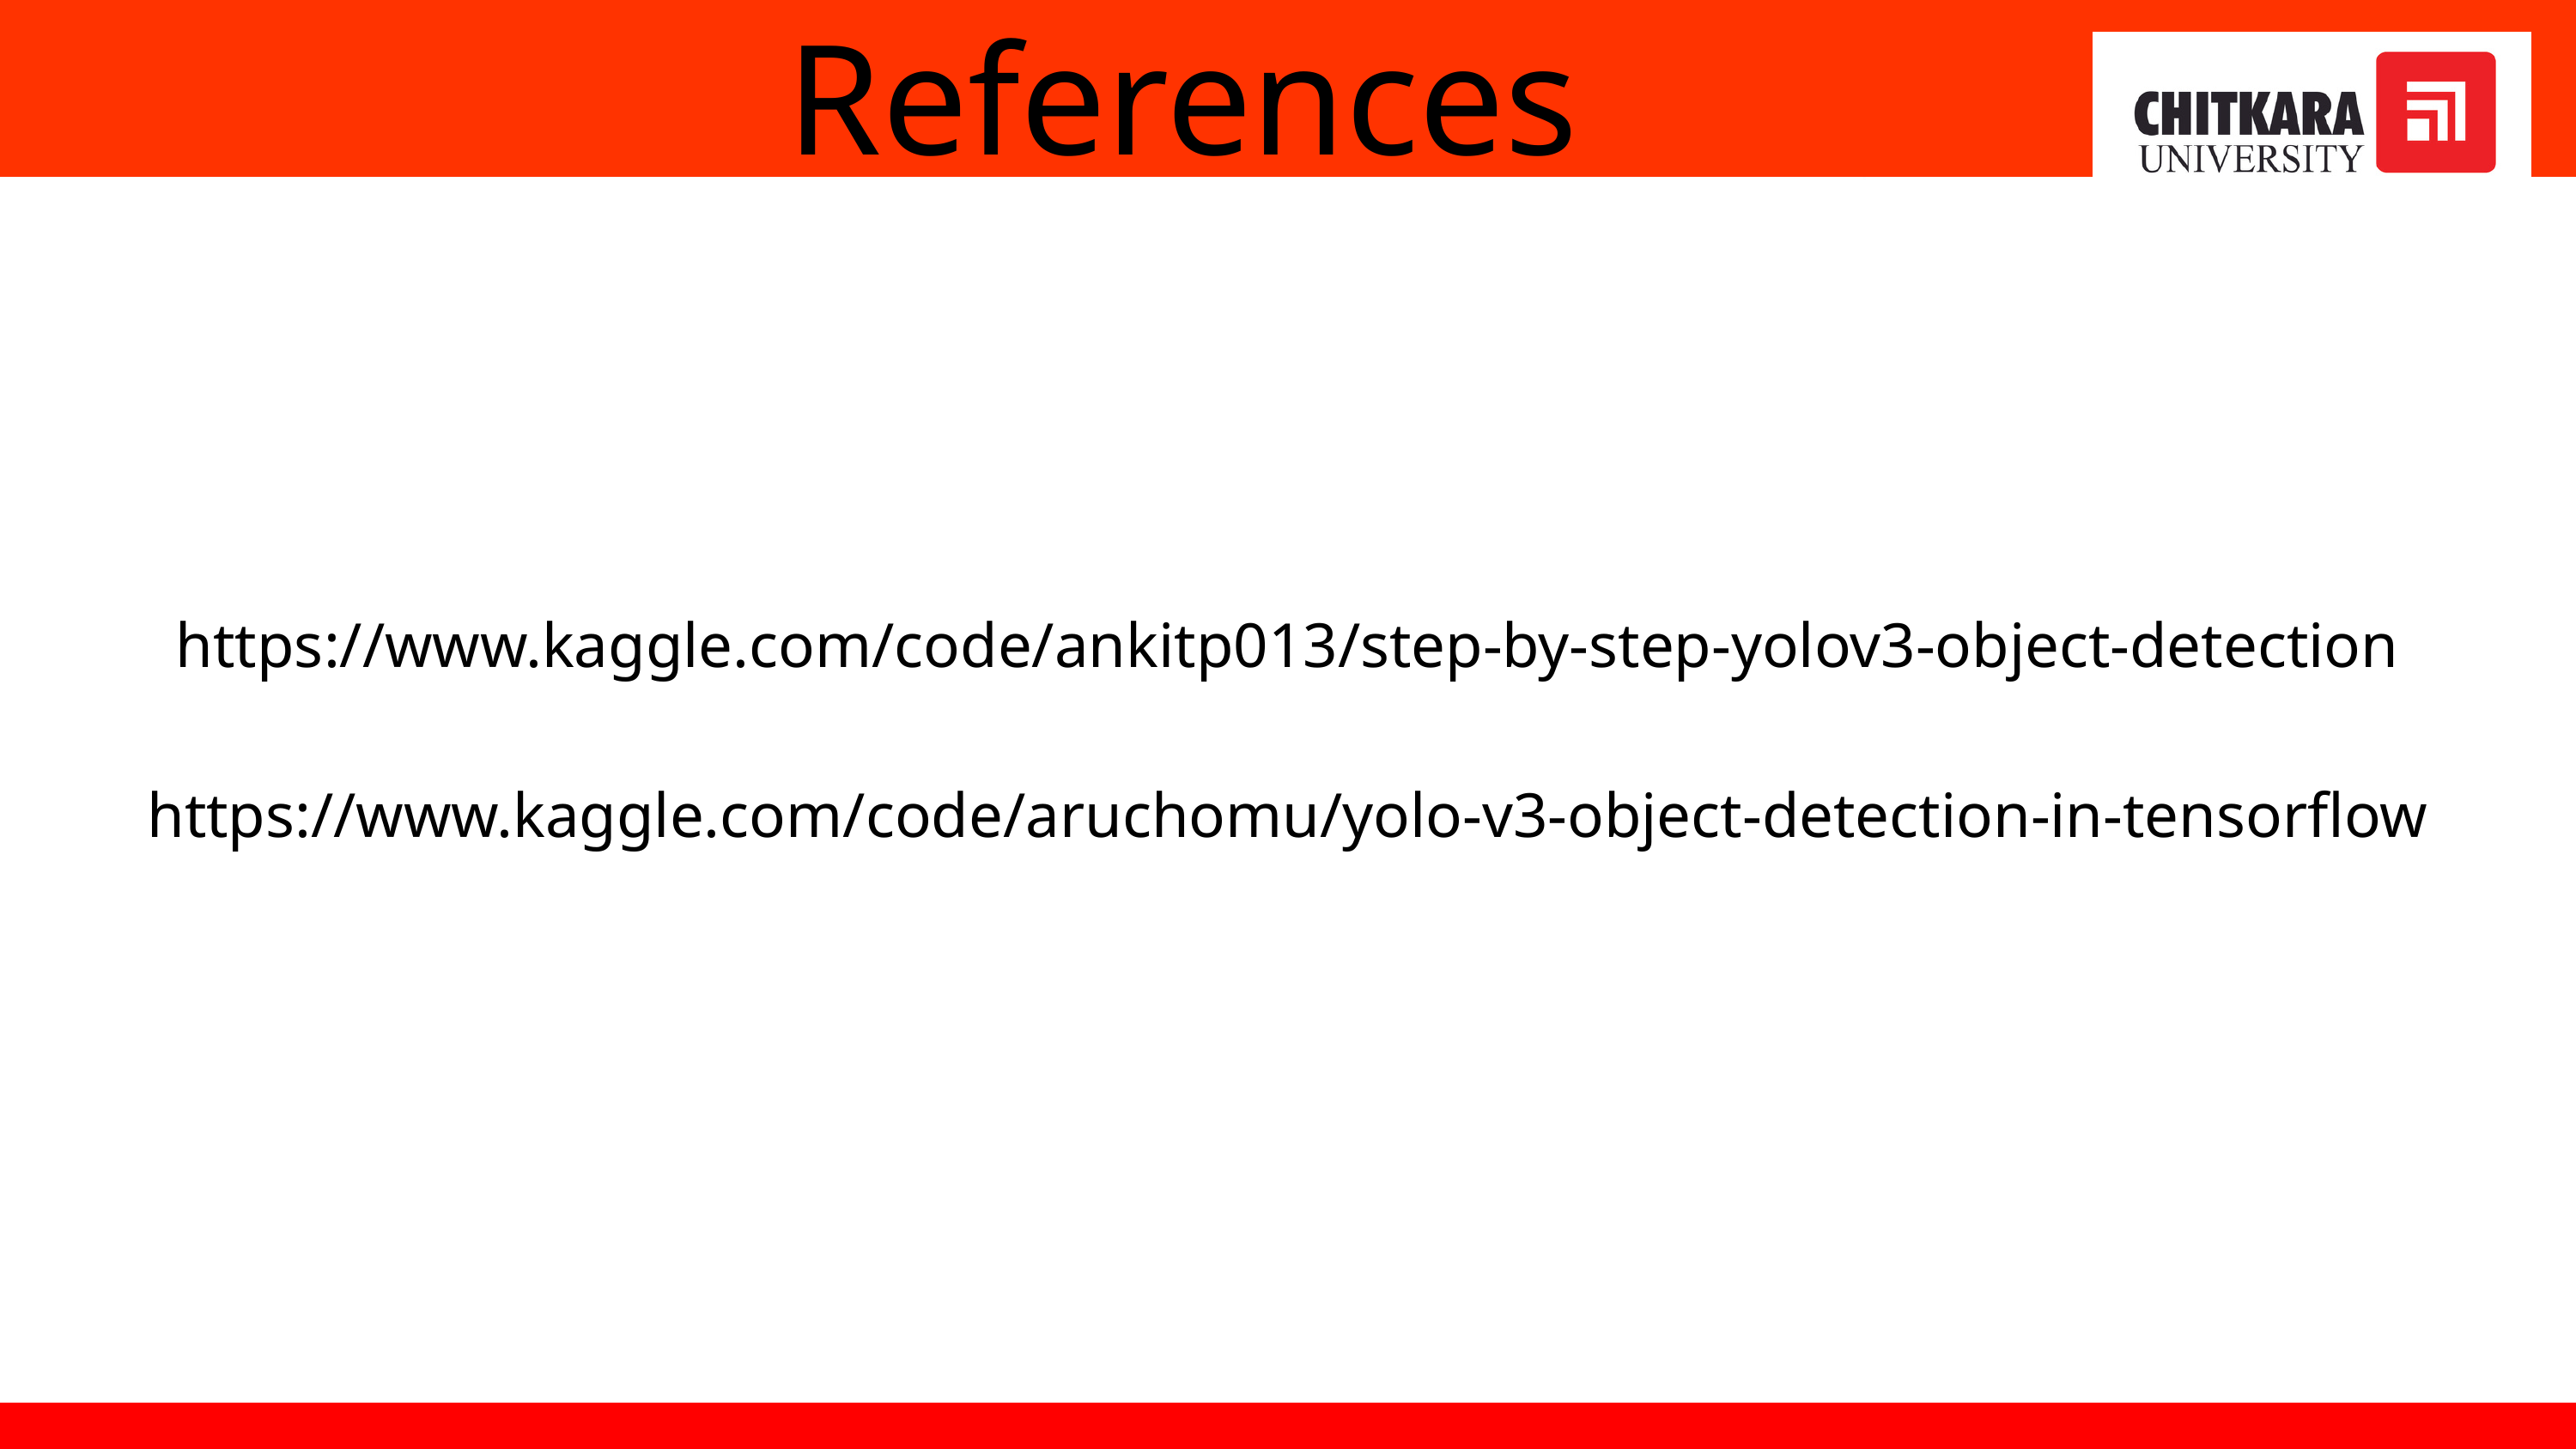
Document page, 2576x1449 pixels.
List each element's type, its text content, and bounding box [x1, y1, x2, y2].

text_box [0, 0, 1619, 178]
text_box https://www.kaggle.com/code/ankitp013/step-by-step-yolov3-object-detection https://www.kaggle.com/code/aruchomu/yolo-v3-object-detection-in-tensorflow [85, 594, 2491, 850]
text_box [1620, 0, 2576, 178]
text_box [0, 1402, 2576, 1449]
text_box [2092, 32, 2532, 178]
